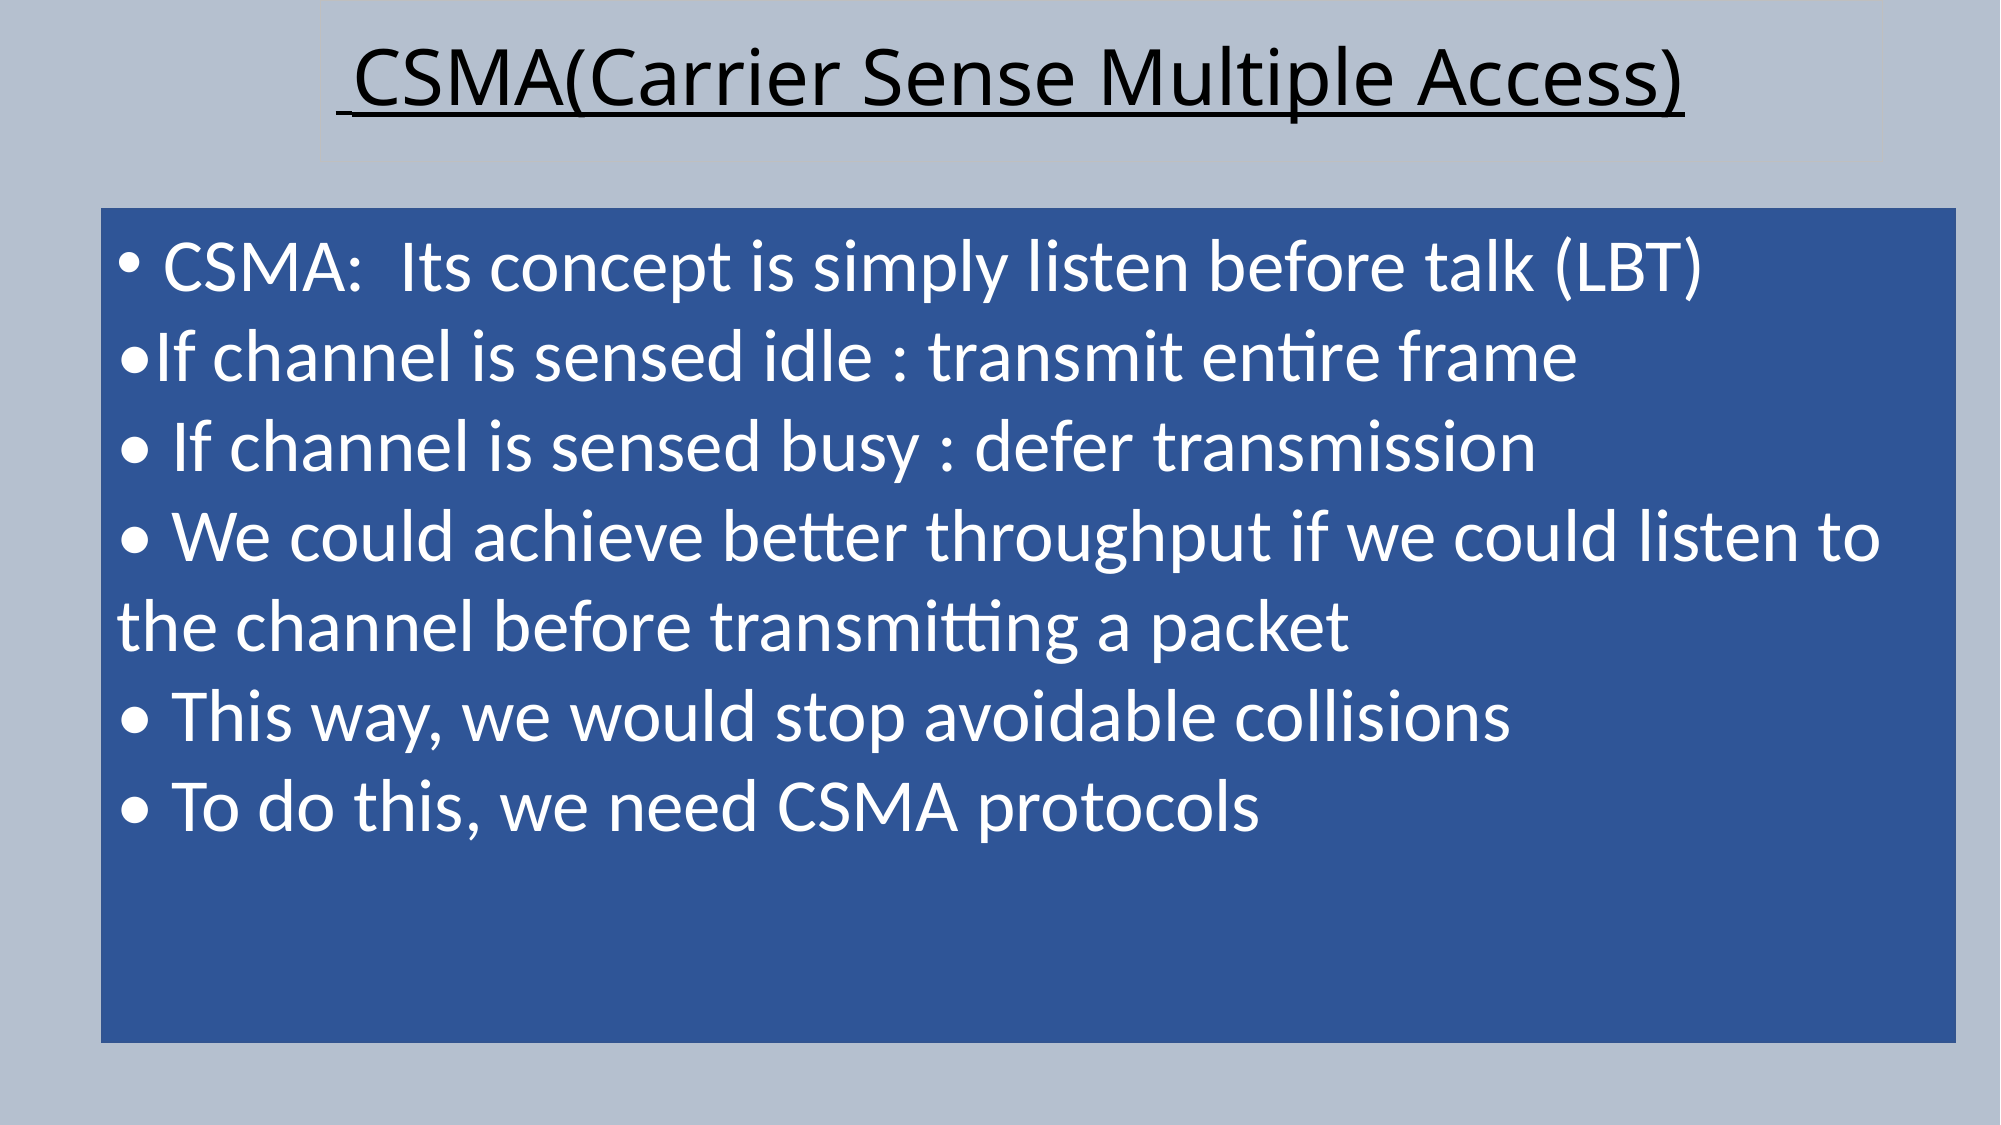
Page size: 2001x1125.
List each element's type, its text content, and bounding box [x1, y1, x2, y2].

title CSMA(Carrier Sense Multiple Access) [320, 0, 1883, 162]
text_box CSMA: Its concept is simply listen before talk (LBT) •If channel is sensed idle : transmit entire frame • If channel is sensed busy : defer transmission • We could achieve better throughput if we could listen to the channel before transmitting a packet • This way, we would stop avoidable collisions • To do this, we need CSMA protocols [101, 208, 1956, 1043]
